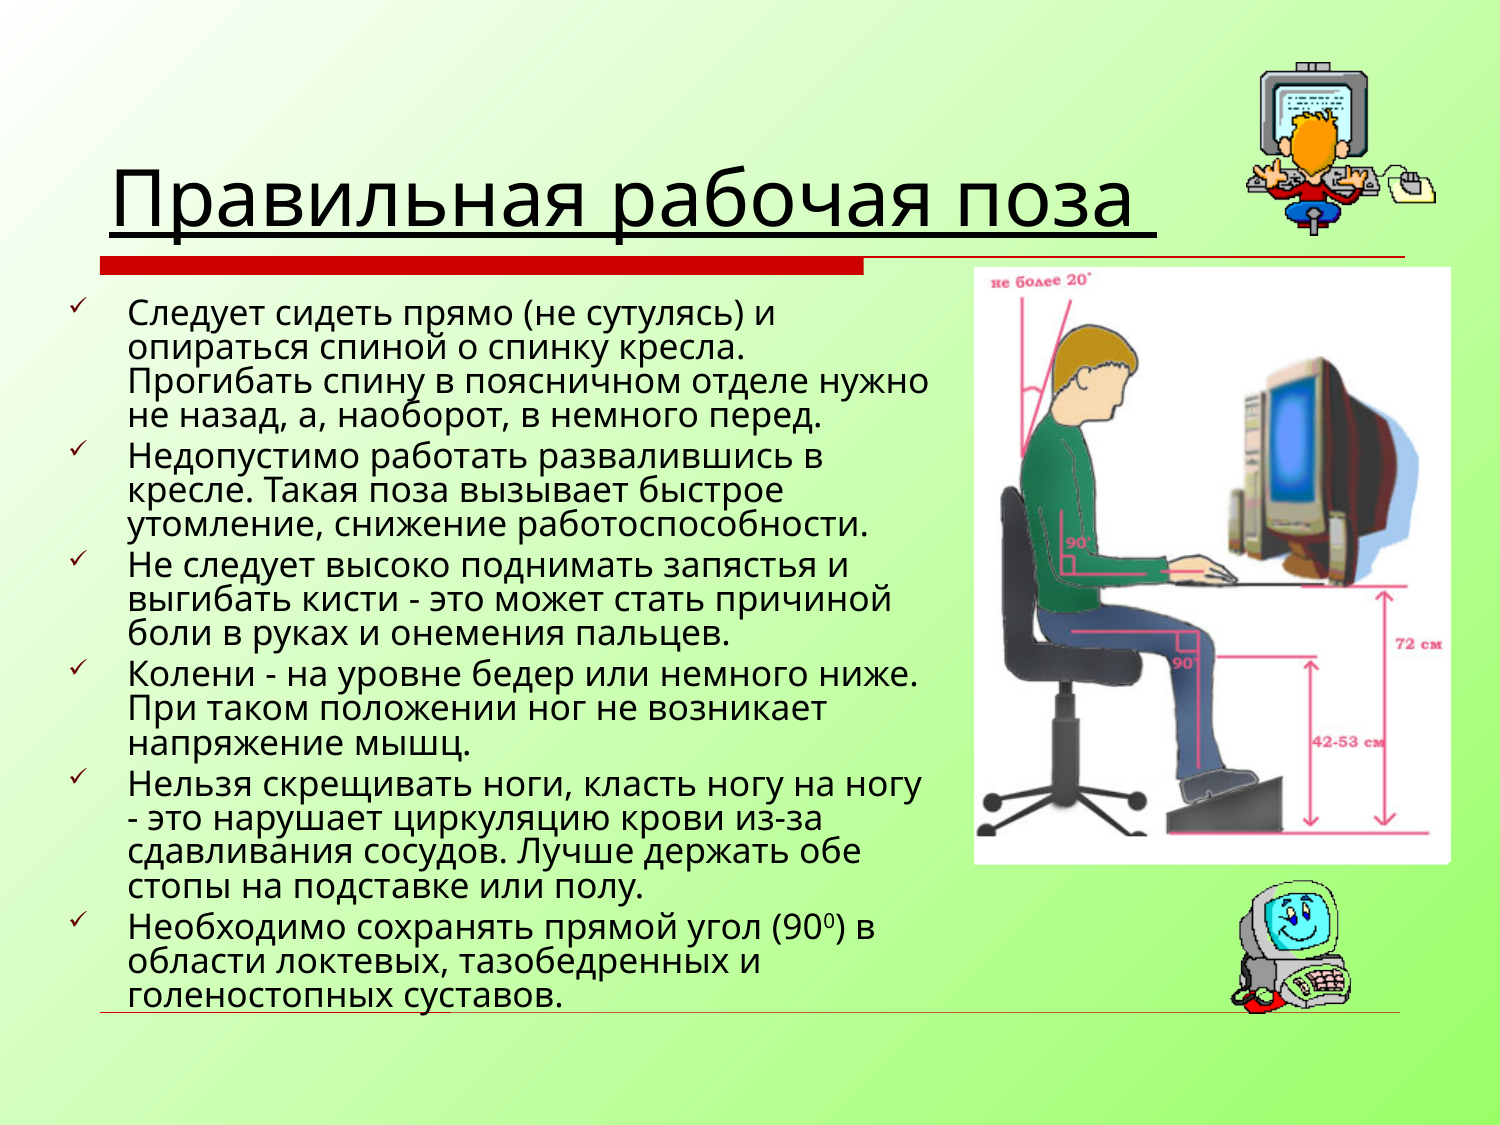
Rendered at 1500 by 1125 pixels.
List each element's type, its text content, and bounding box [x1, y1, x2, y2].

title Правильная рабочая поза [94, 50, 1407, 250]
picture [1222, 786, 1353, 1014]
list Следует сидеть прямо (не сутулясь) и опираться спиной о спинку кресла. Прогибать спину в поясничном отделе нужно не назад, а, наоборот, в немного перед. Недопустимо работать развалившись в кресле. Такая поза вызывает быстрое утомление, снижение работоспособности. Не следует высоко поднимать запястья и выгибать кисти - это может стать причиной боли в руках и онемения пальцев. Колени - на уровне бедер или немного ниже. При таком положении ног не возникает напряжение мышц. Нельзя скрещивать ноги, класть ногу на ногу - это нарушает циркуляцию крови из-за сдавливания сосудов. Лучше держать обе стопы на подставке или полу. Необходимо сохранять прямой угол (900) в области локтевых, тазобедренных и голеностопных суставов. [53, 290, 951, 1016]
picture [1245, 61, 1436, 236]
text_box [974, 267, 1451, 865]
